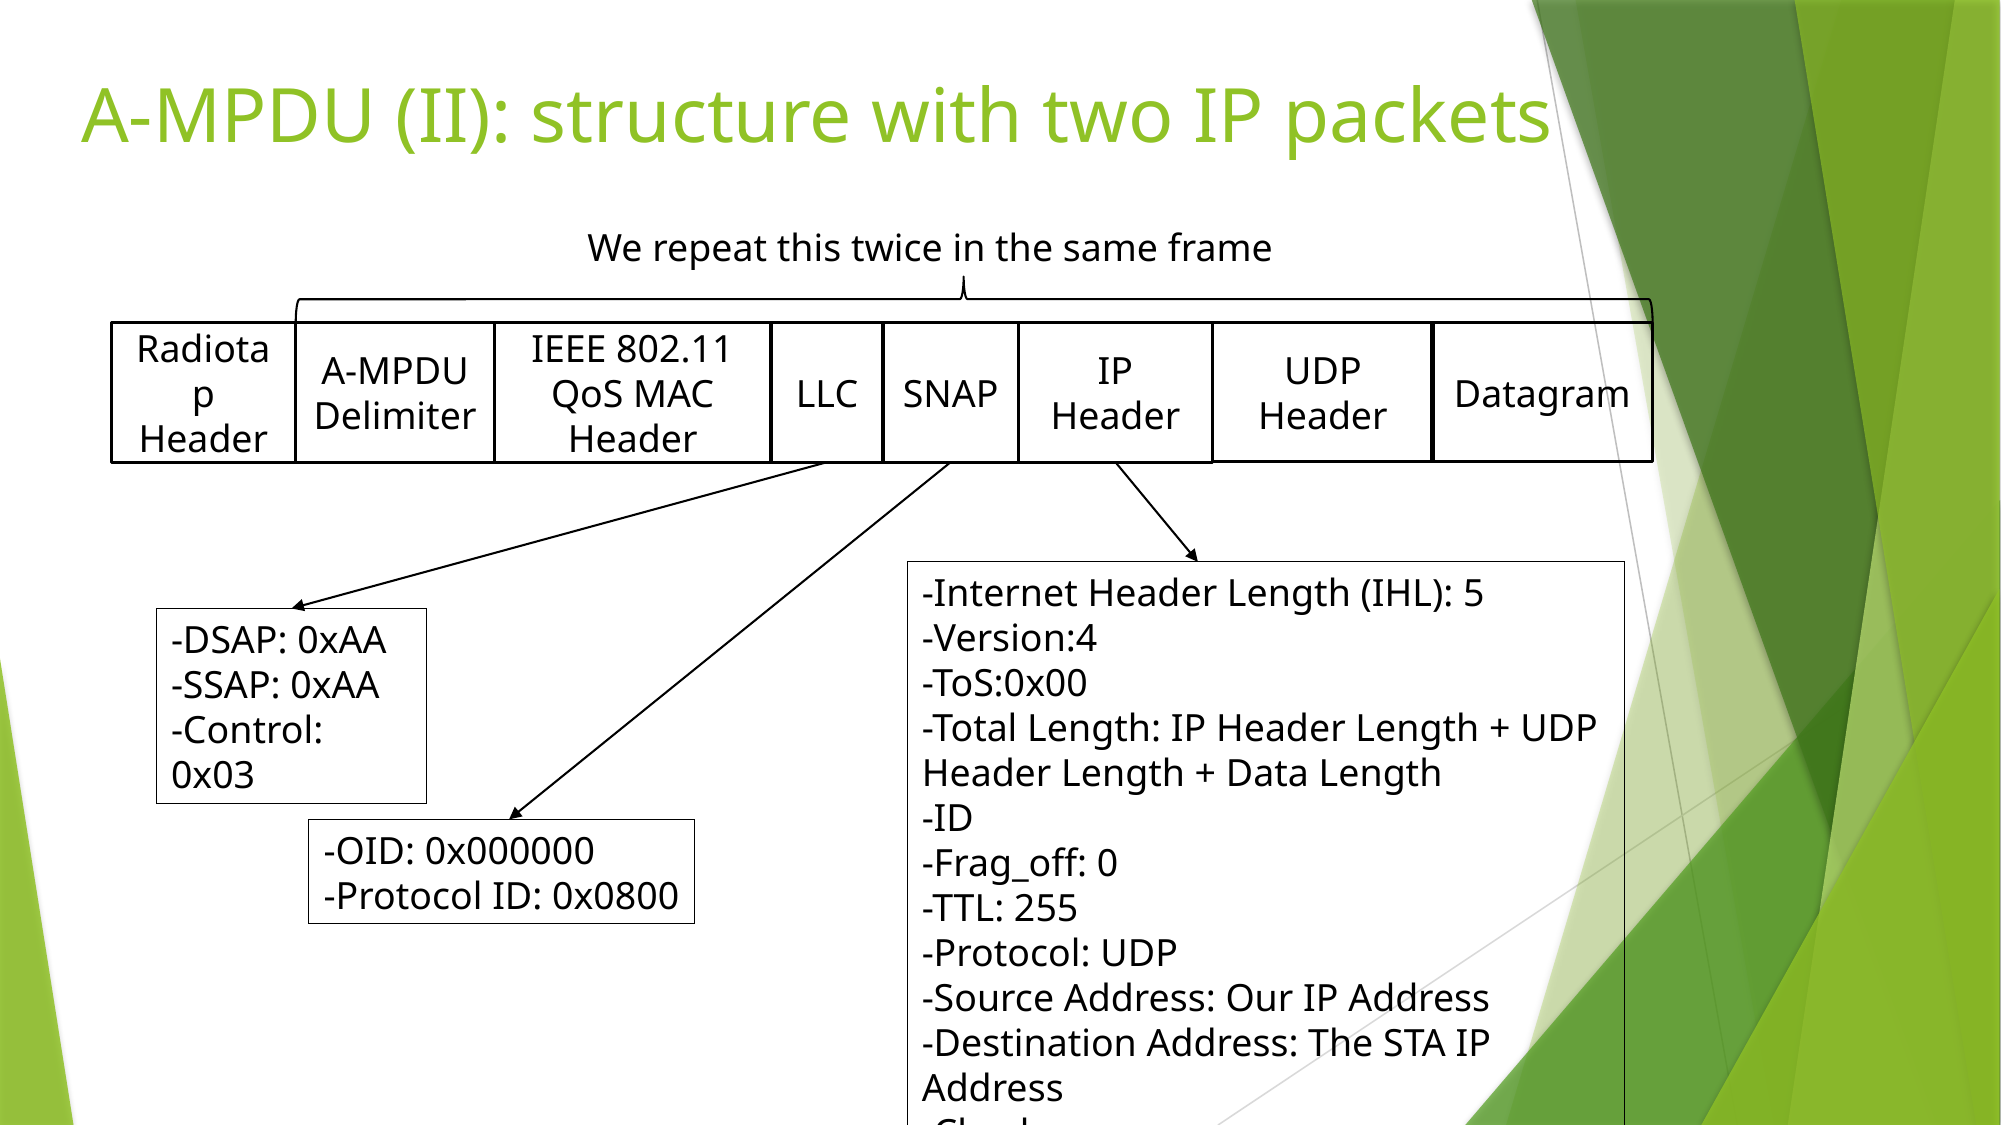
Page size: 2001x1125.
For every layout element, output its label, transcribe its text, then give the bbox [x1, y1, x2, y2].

title A-MPDU (II): structure with two IP packets [66, 59, 1653, 193]
text_box IP Header [1020, 322, 1214, 464]
text_box [294, 277, 1654, 323]
text_box SNAP [881, 322, 1020, 464]
text_box LLC [770, 322, 881, 460]
text_box IEEE 802.11 QoS MAC Header [496, 322, 770, 460]
text_box Radiotap Header [110, 321, 294, 464]
text_box We repeat this twice in the same frame [572, 216, 1289, 277]
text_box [1114, 461, 1199, 563]
text_box Datagram [1430, 322, 1654, 463]
text_box -Internet Header Length (IHL): 5 -Version:4 -ToS:0x00 -Total Length: IP Header Length + UDP Header Length + Data Length -ID -Frag_off: 0 -TTL: 255 -Protocol: UDP -Source Address: Our IP Address -Destination Address: The STA IP Address -Checksum [907, 561, 1625, 1125]
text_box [291, 461, 507, 609]
text_box -DSAP: 0xAA -SSAP: 0xAA -Control: 0x03 [156, 608, 427, 804]
text_box A-MPDU Delimiter [294, 322, 496, 460]
text_box -OID: 0x000000 -Protocol ID: 0x0800 [308, 819, 695, 924]
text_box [508, 461, 952, 820]
text_box UDP Header [1211, 322, 1430, 463]
